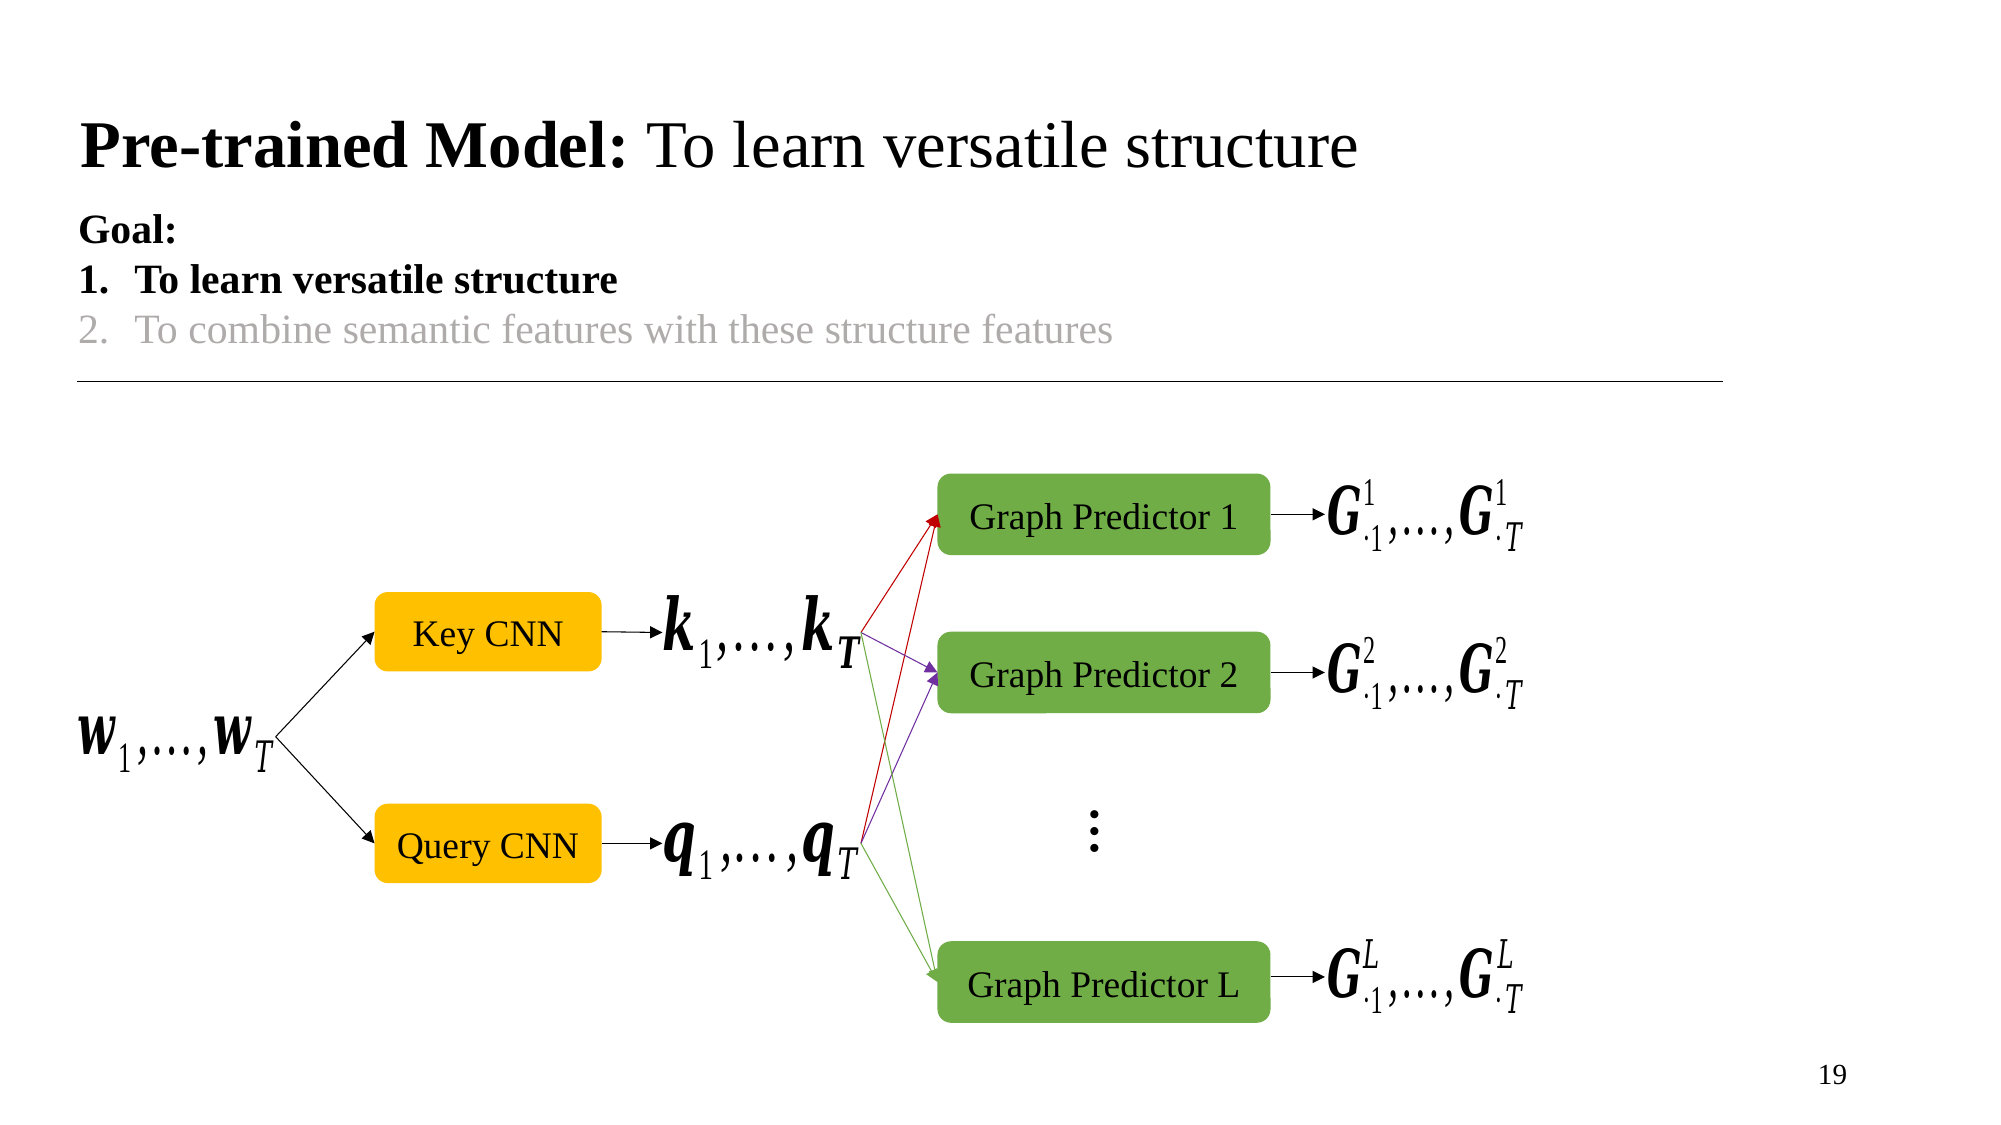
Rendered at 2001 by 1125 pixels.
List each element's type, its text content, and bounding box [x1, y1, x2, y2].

slide_number 18 [1412, 1042, 1863, 1103]
text_box Pre-trained Model: To learn versatile structure [65, 93, 1376, 189]
text_box Goal: To learn versatile structure To combine semantic features with these structure features [63, 194, 1140, 360]
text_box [77, 468, 1524, 1024]
